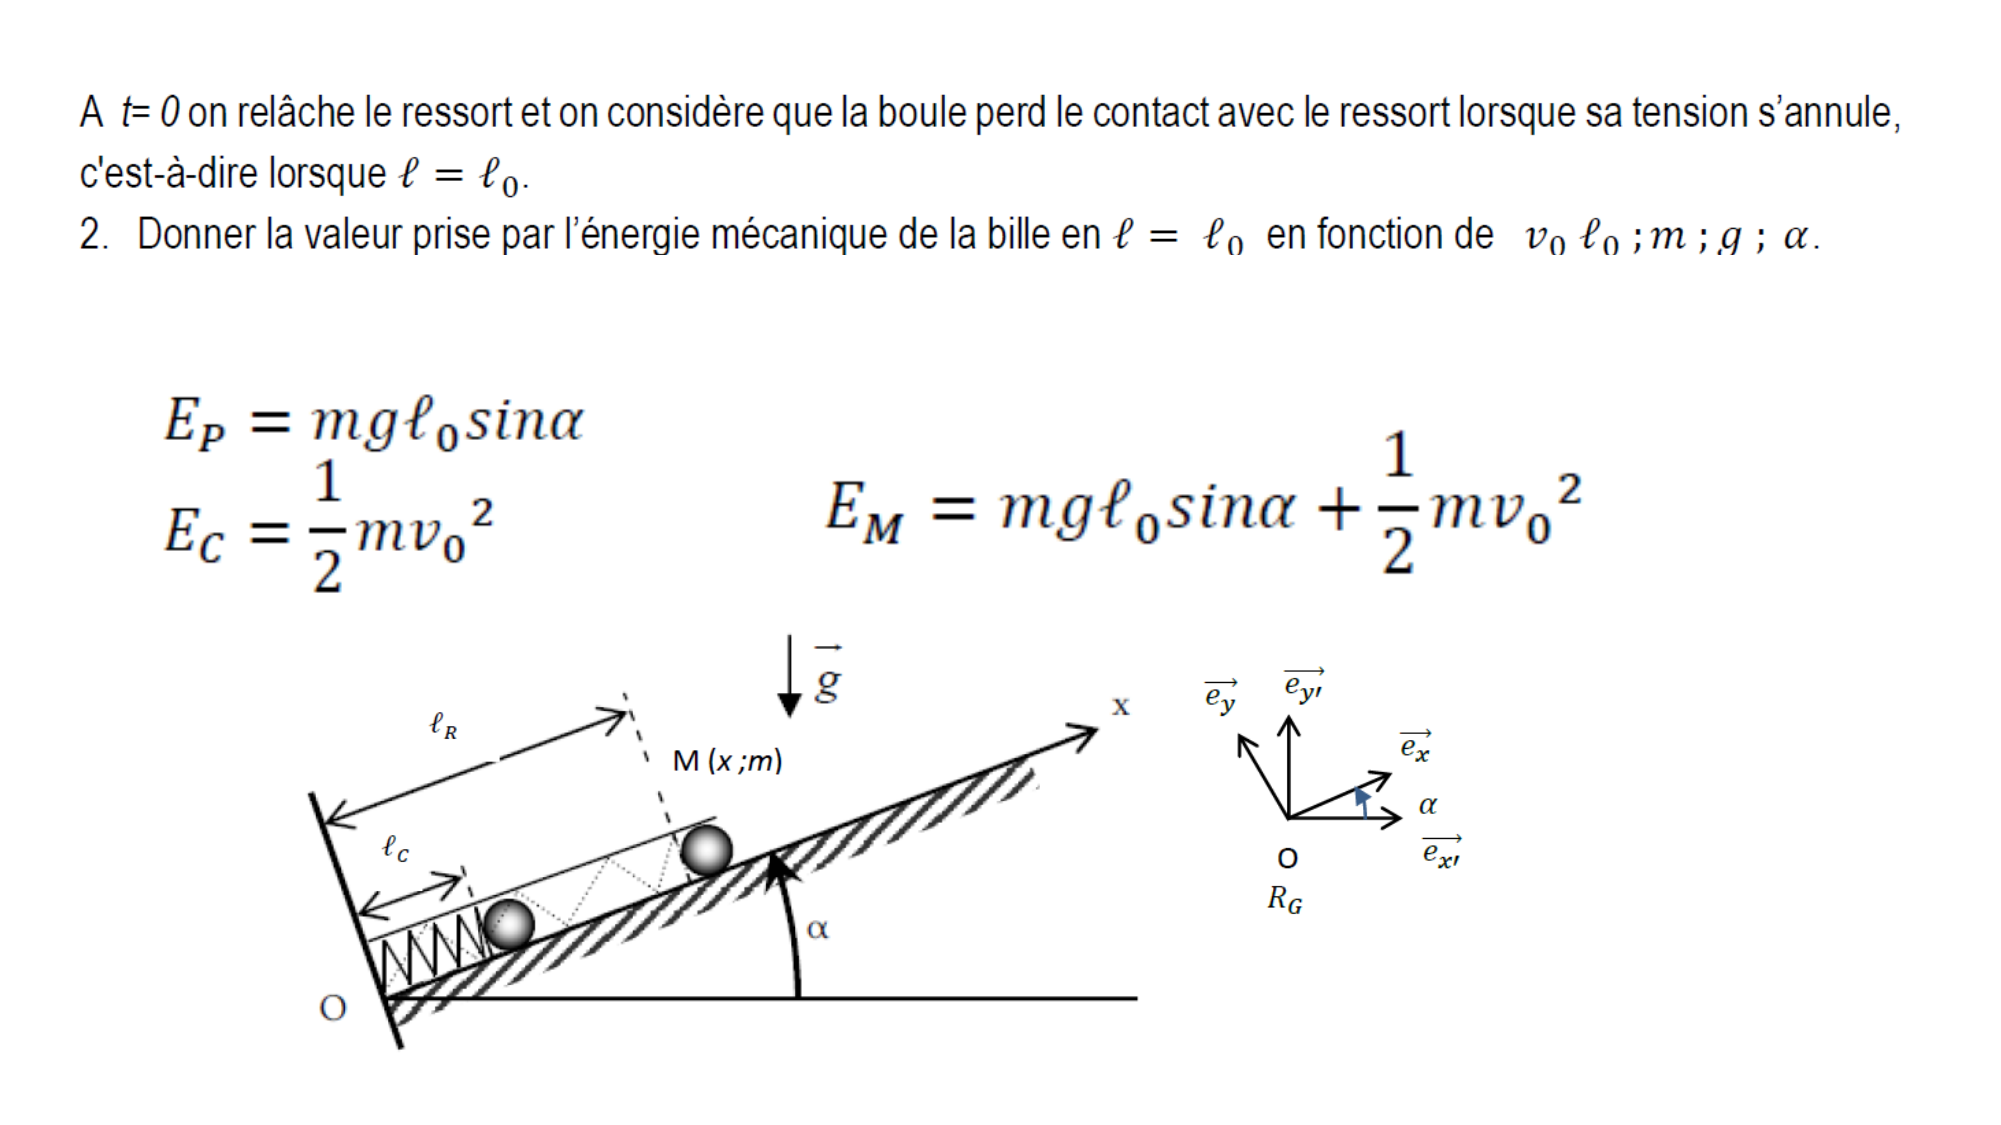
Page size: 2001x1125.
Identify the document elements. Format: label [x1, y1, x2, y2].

picture [73, 77, 1931, 255]
picture [145, 366, 1660, 1084]
